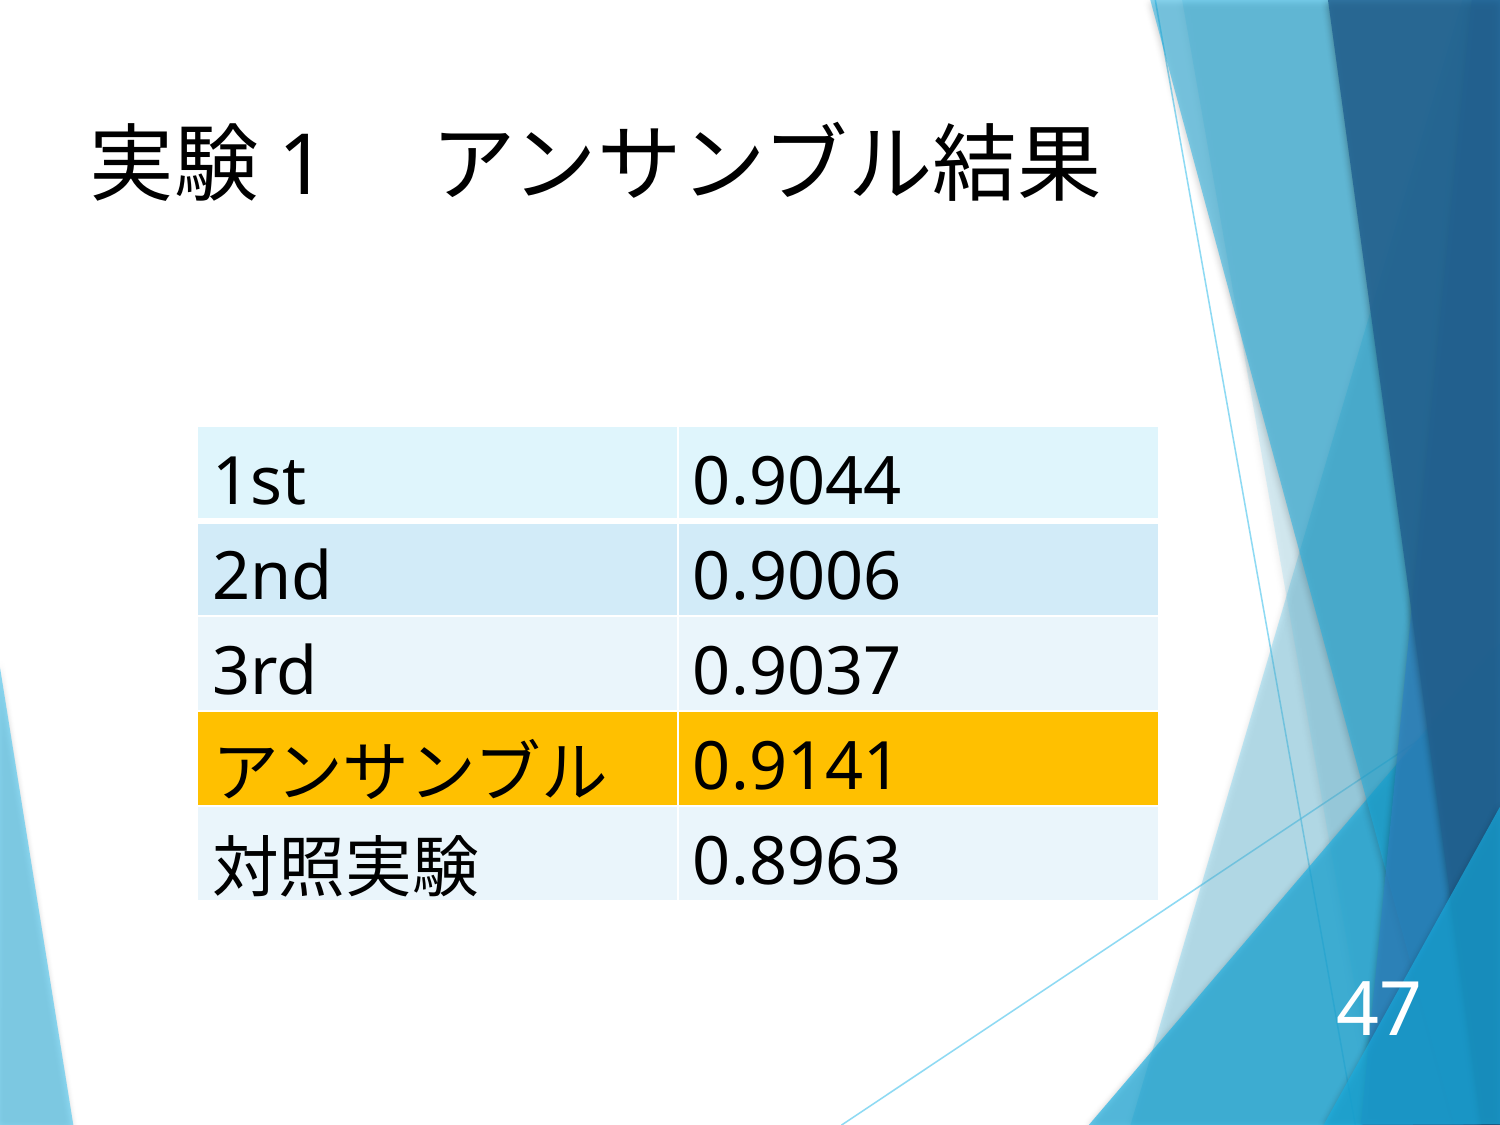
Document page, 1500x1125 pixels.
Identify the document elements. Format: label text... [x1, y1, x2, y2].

table_cell 2nd [198, 524, 677, 615]
table_header 0.9044 [679, 427, 1158, 518]
slide_number 47 [1311, 971, 1438, 1051]
table_cell 対照実験 [198, 807, 677, 900]
table_cell 0.9037 [679, 617, 1158, 710]
table_header 1st [198, 427, 677, 518]
table_cell 0.8963 [679, 807, 1158, 900]
table_cell 0.9141 [679, 712, 1158, 805]
text_box 実験1 アンサンブル結果 [75, 103, 1123, 219]
table_cell アンサンブル [198, 712, 677, 805]
table_cell 3rd [198, 617, 677, 710]
table_cell 0.9006 [679, 524, 1158, 615]
